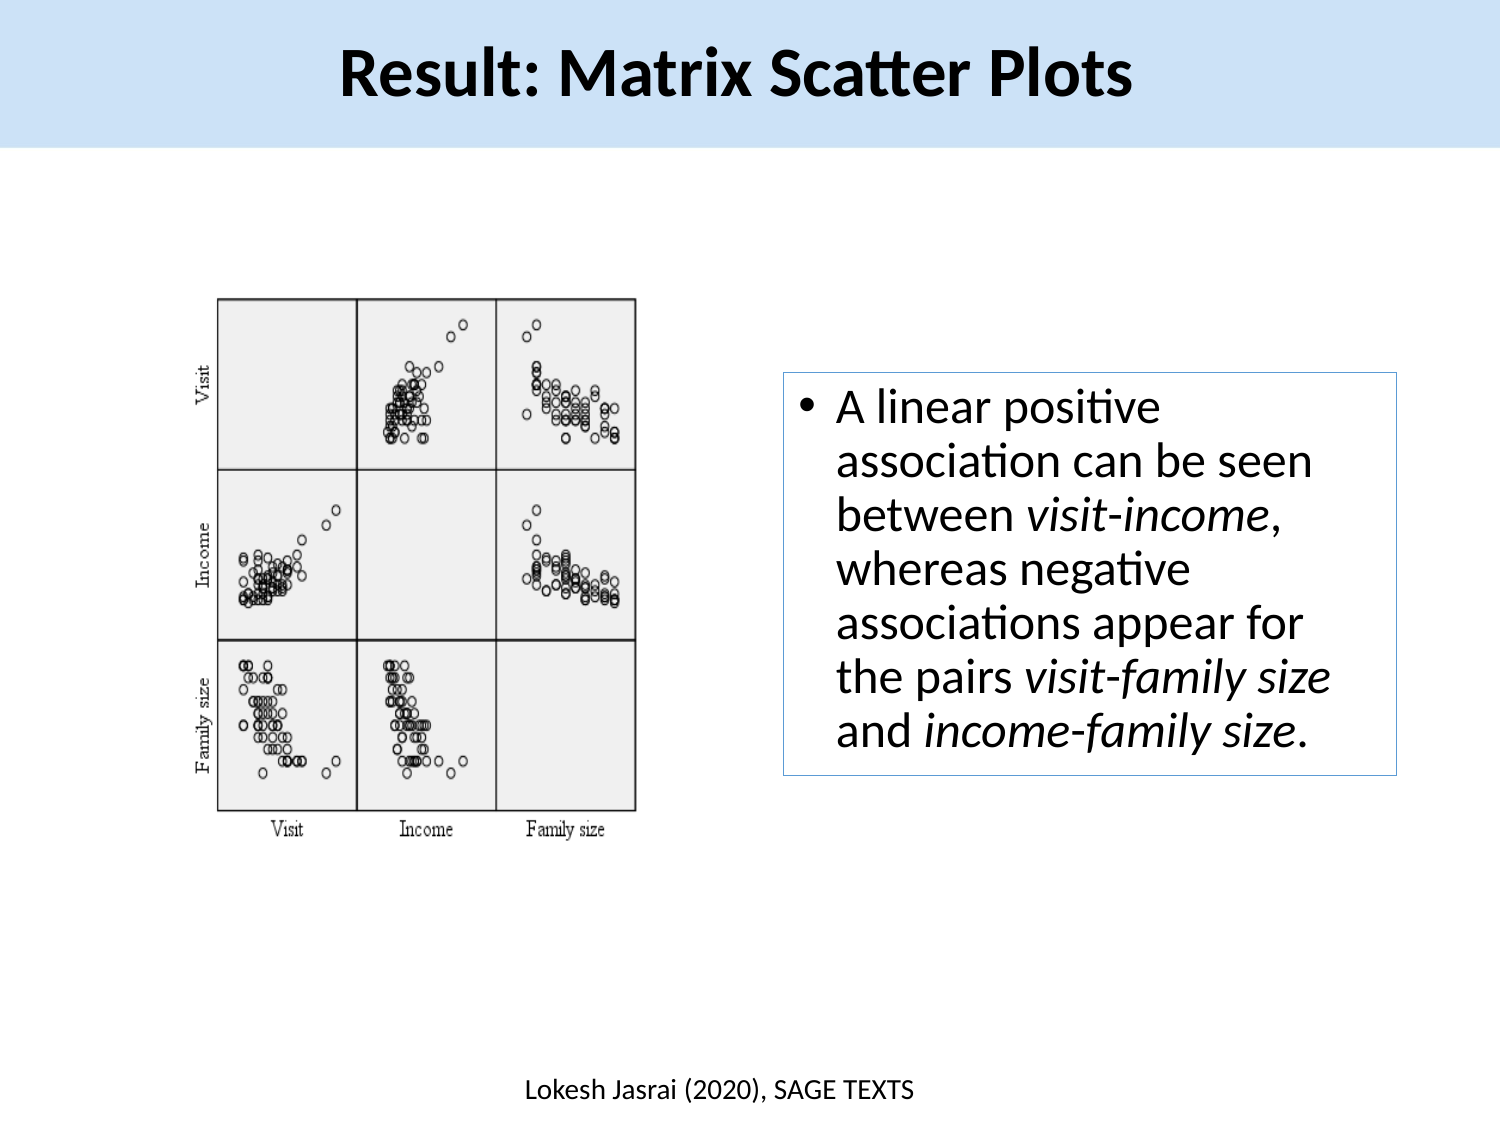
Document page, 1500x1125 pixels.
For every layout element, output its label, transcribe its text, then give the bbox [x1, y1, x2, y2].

text_box Result: Matrix Scatter Plots [106, 27, 1369, 119]
footer Lokesh Jasrai (2020), SAGE TEXTS [452, 1063, 988, 1124]
picture [0, 0, 1500, 1125]
text_box A linear positive association can be seen between visit-income, whereas negative associations appear for the pairs visit-family size and income-family size. [783, 372, 1397, 776]
